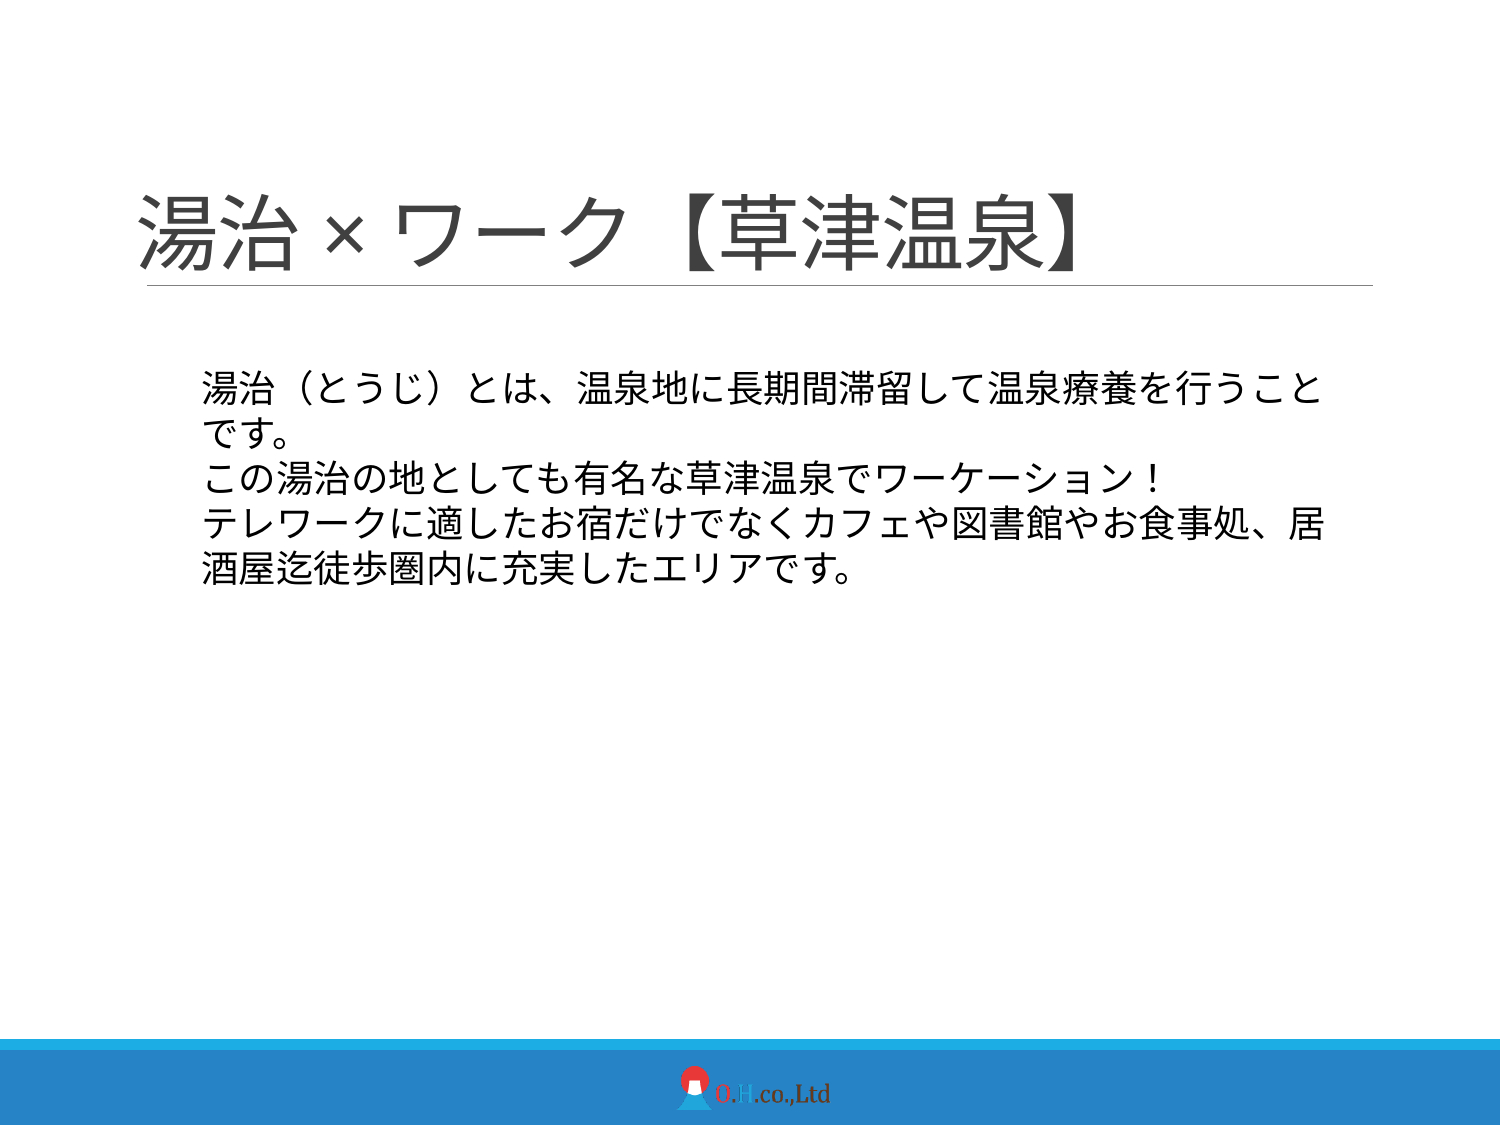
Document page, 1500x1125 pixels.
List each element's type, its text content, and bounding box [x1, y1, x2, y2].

title 湯治×ワーク【草津温泉】 [120, 51, 1273, 290]
text_box 湯治（とうじ）とは、温泉地に長期間滞留して温泉療養を行うことです。 この湯治の地としても有名な草津温泉でワーケーション！ テレワークに適したお宿だけでなくカフェや図書館やお食事処、居酒屋迄徒歩圏内に充実したエリアです。 [186, 357, 1360, 642]
picture [671, 1066, 837, 1111]
